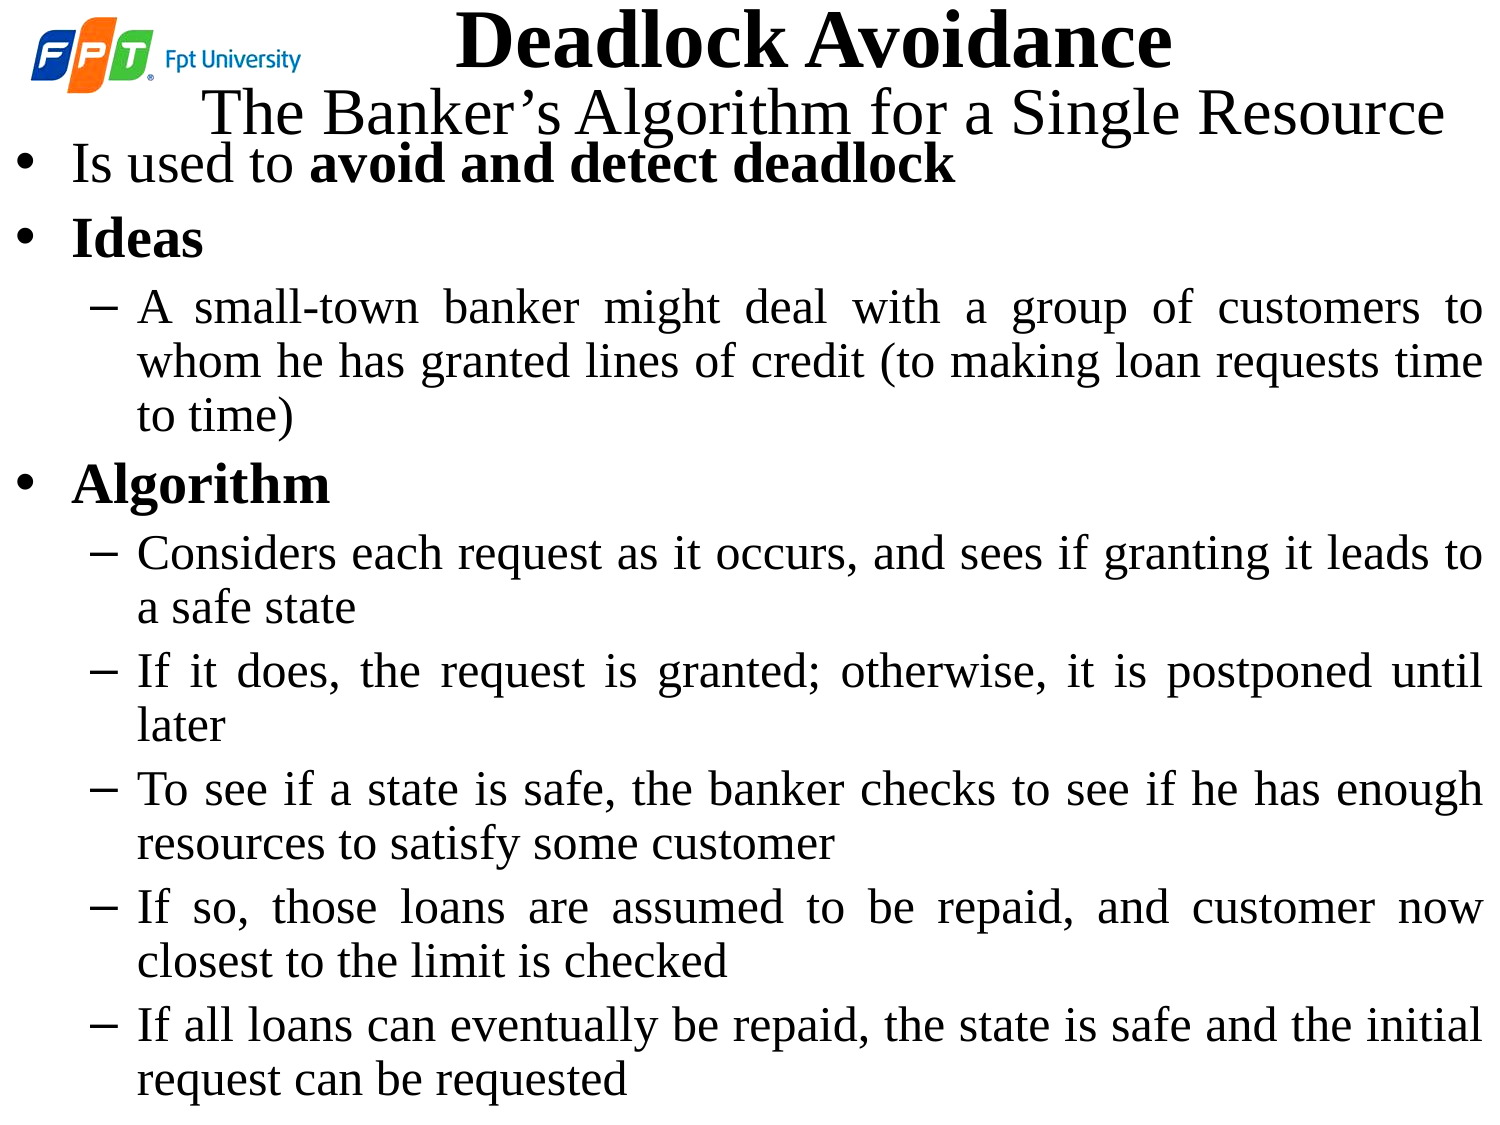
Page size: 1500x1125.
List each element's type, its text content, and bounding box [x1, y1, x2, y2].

picture [0, 0, 325, 122]
title Deadlock Avoidance The Banker’s Algorithm for a Single Resource [150, 12, 1500, 125]
list Is used to avoid and detect deadlock Ideas A small-town banker might deal with a group of customers to whom he has granted lines of credit (to making loan requests time to time) Algorithm Considers each request as it occurs, and sees if granting it leads to a safe state If it does, the request is granted; otherwise, it is postponed until later To see if a state is safe, the banker checks to see if he has enough resources to satisfy some customer If so, those loans are assumed to be repaid, and customer now closest to the limit is checked If all loans can eventually be repaid, the state is safe and the initial request can be requested [0, 125, 1500, 1125]
